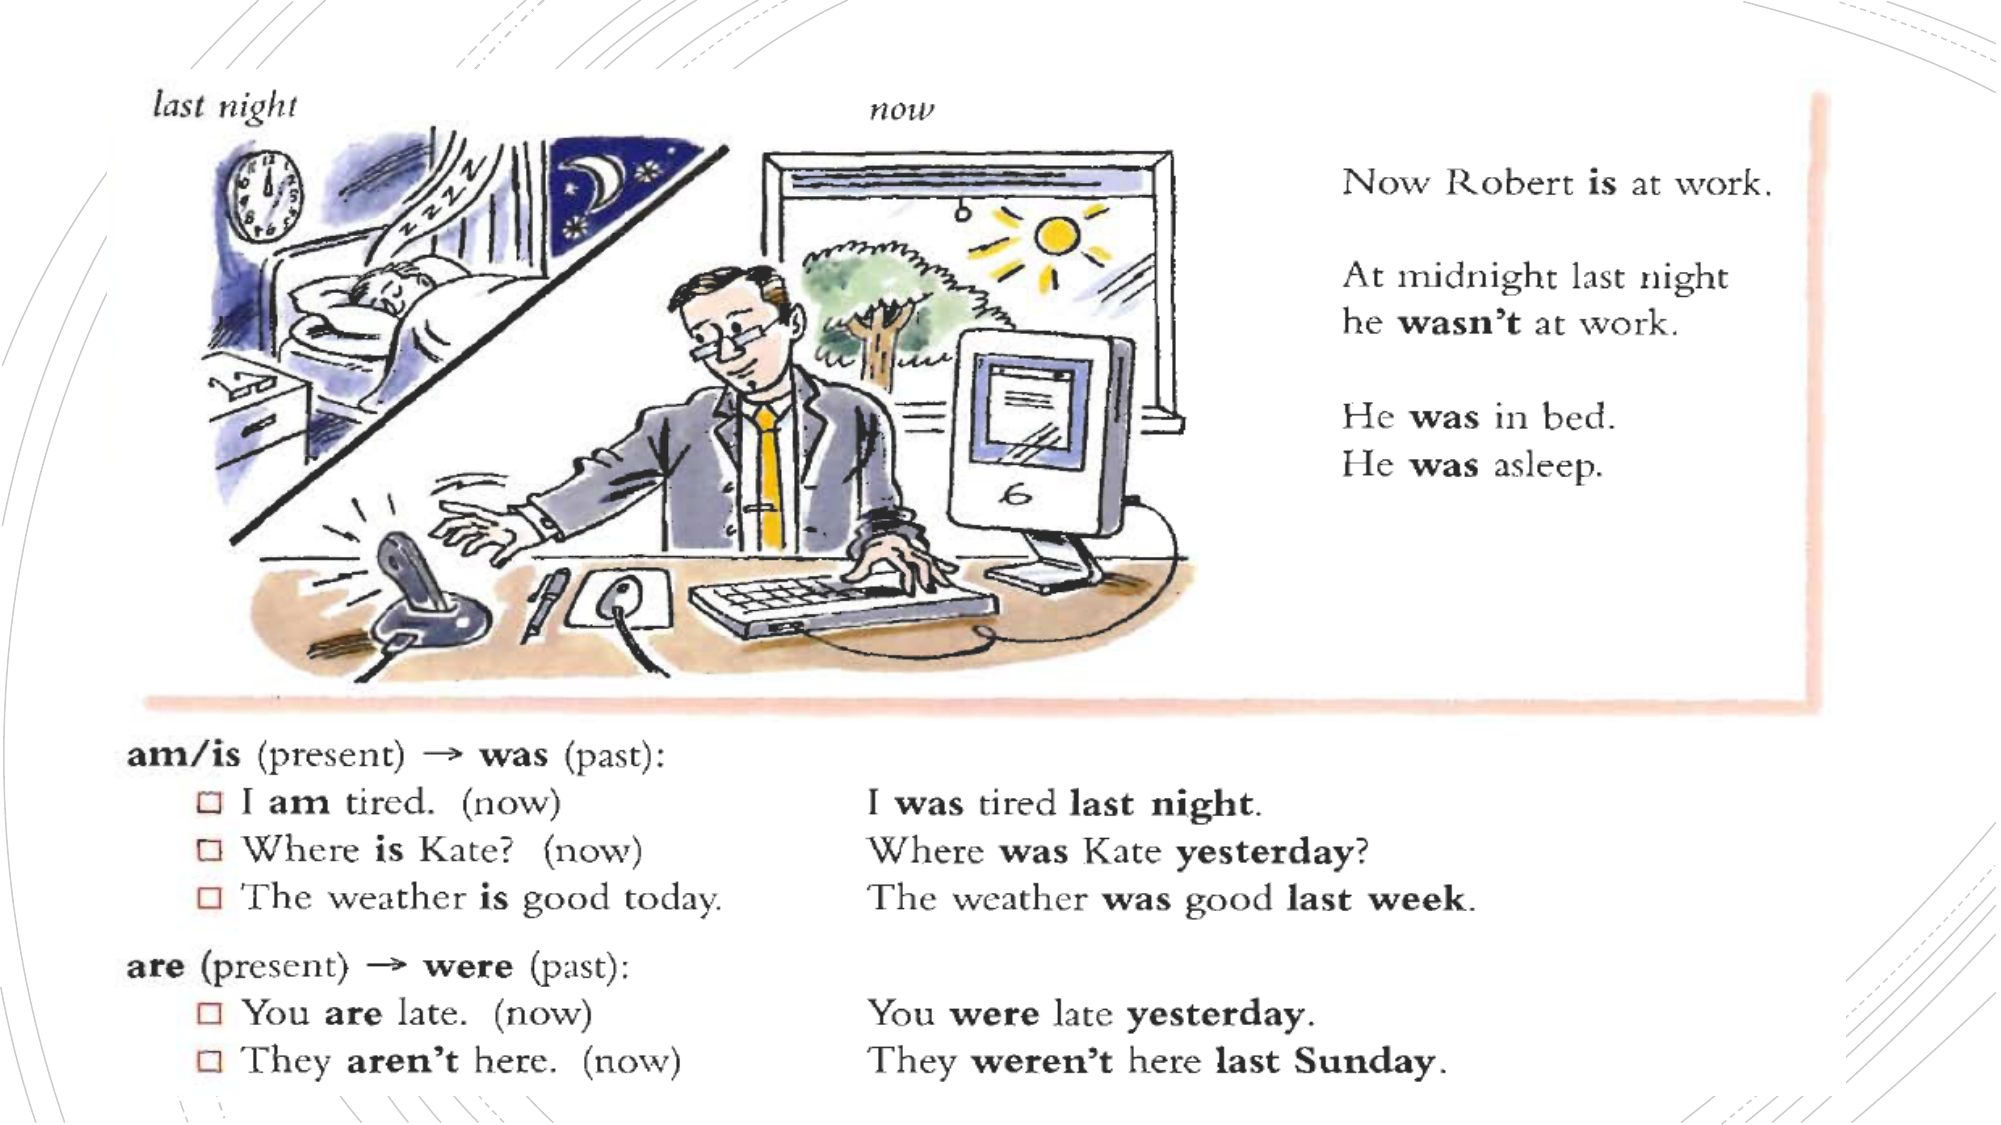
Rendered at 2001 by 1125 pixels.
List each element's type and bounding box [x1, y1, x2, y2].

list [106, 69, 1847, 1096]
